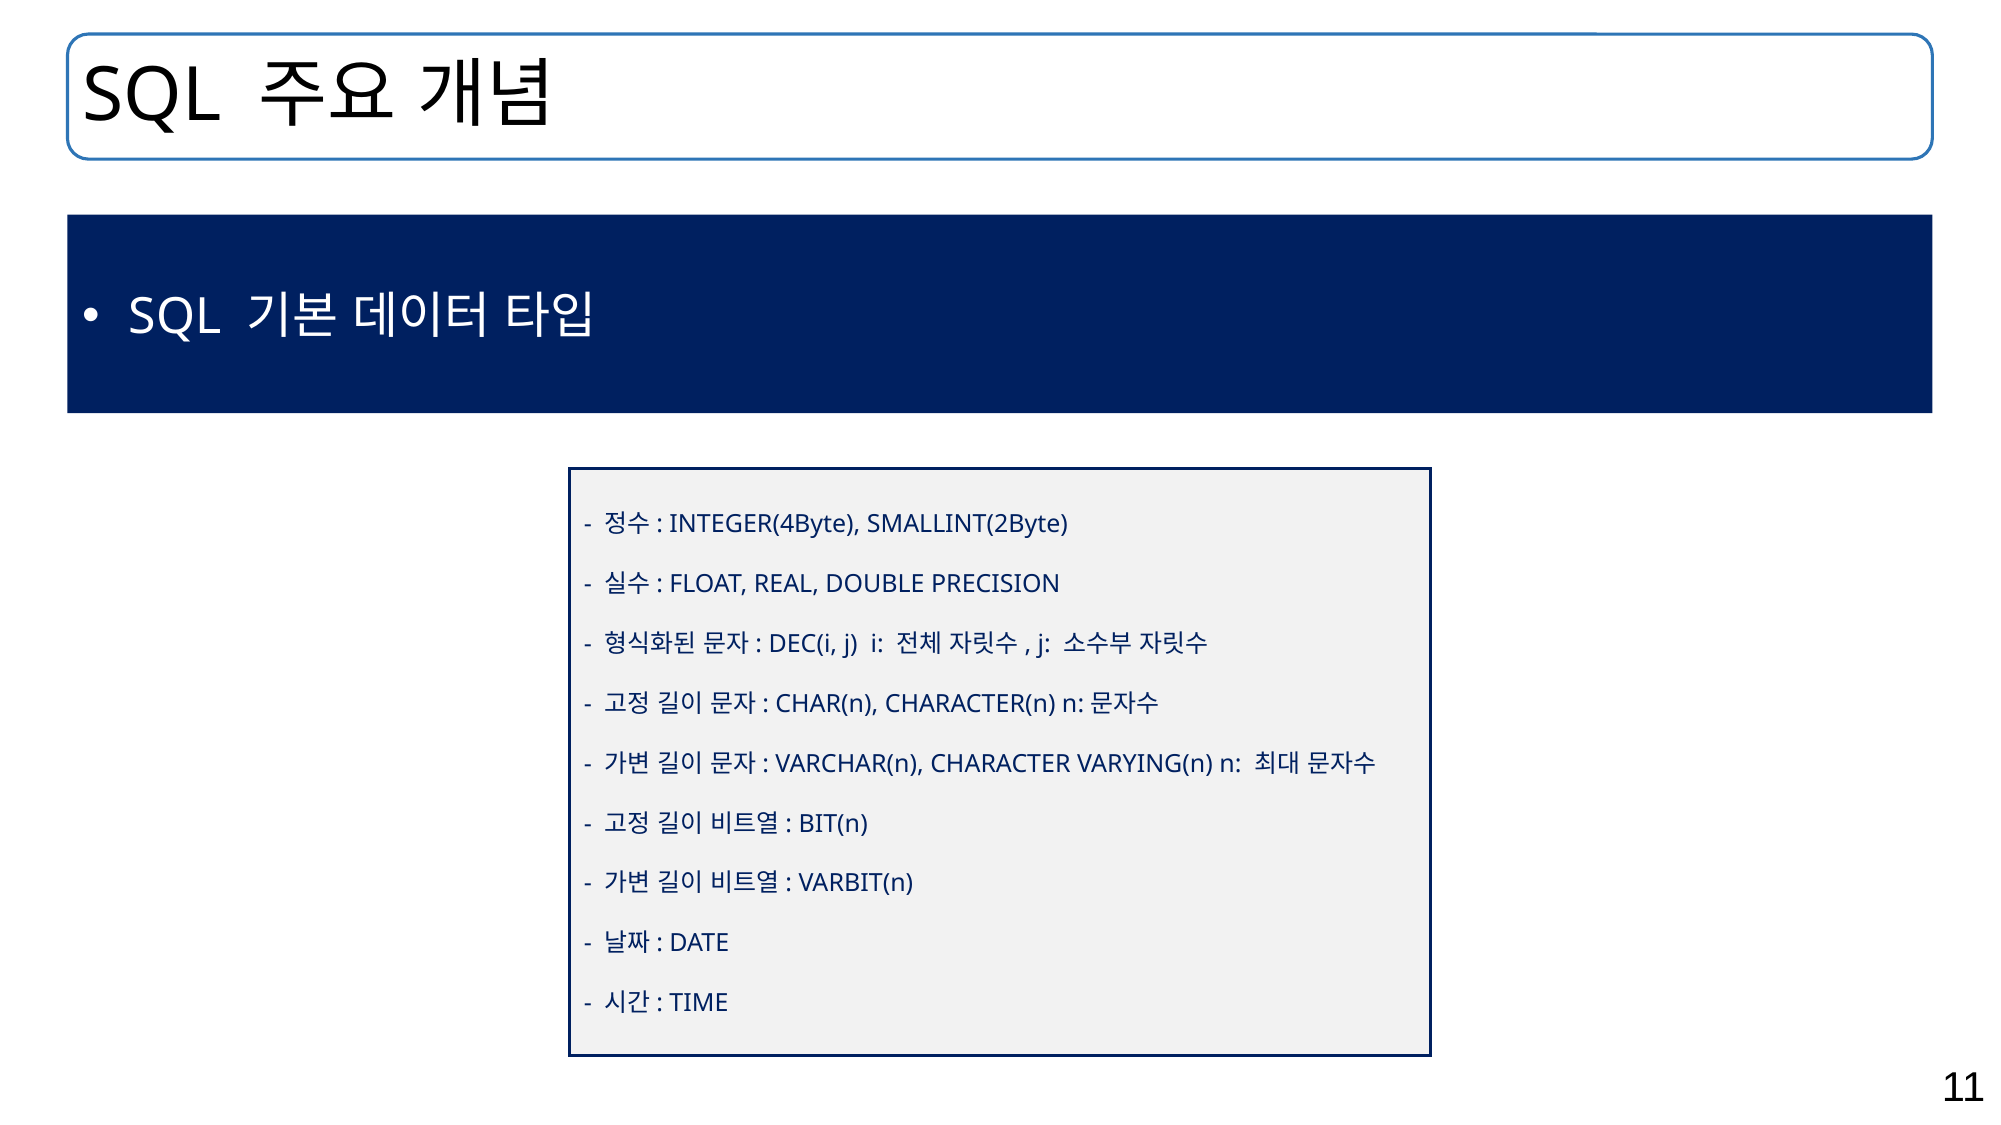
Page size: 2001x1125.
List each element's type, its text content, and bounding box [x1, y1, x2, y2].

title SQL 주요 개념 [67, 34, 1933, 160]
text_box SQL 기본 데이터 타입 [66, 214, 1933, 414]
text_box - 정수: INTEGER(4Byte), SMALLINT(2Byte) - 실수: FLOAT, REAL, DOUBLE PRECISION - 형식화된 문자: DEC(i, j) i: 전체 자릿수, j: 소수부 자릿수 - 고정 길이 문자: CHAR(n), CHARACTER(n) n:문자수 - 가변 길이 문자: VARCHAR(n), CHARACTER VARYING(n) n: 최대 문자수 - 고정 길이 비트열: BIT(n) - 가변 길이 비트열: VARBIT(n) - 날짜: DATE - 시간: TIME [568, 468, 1432, 1057]
